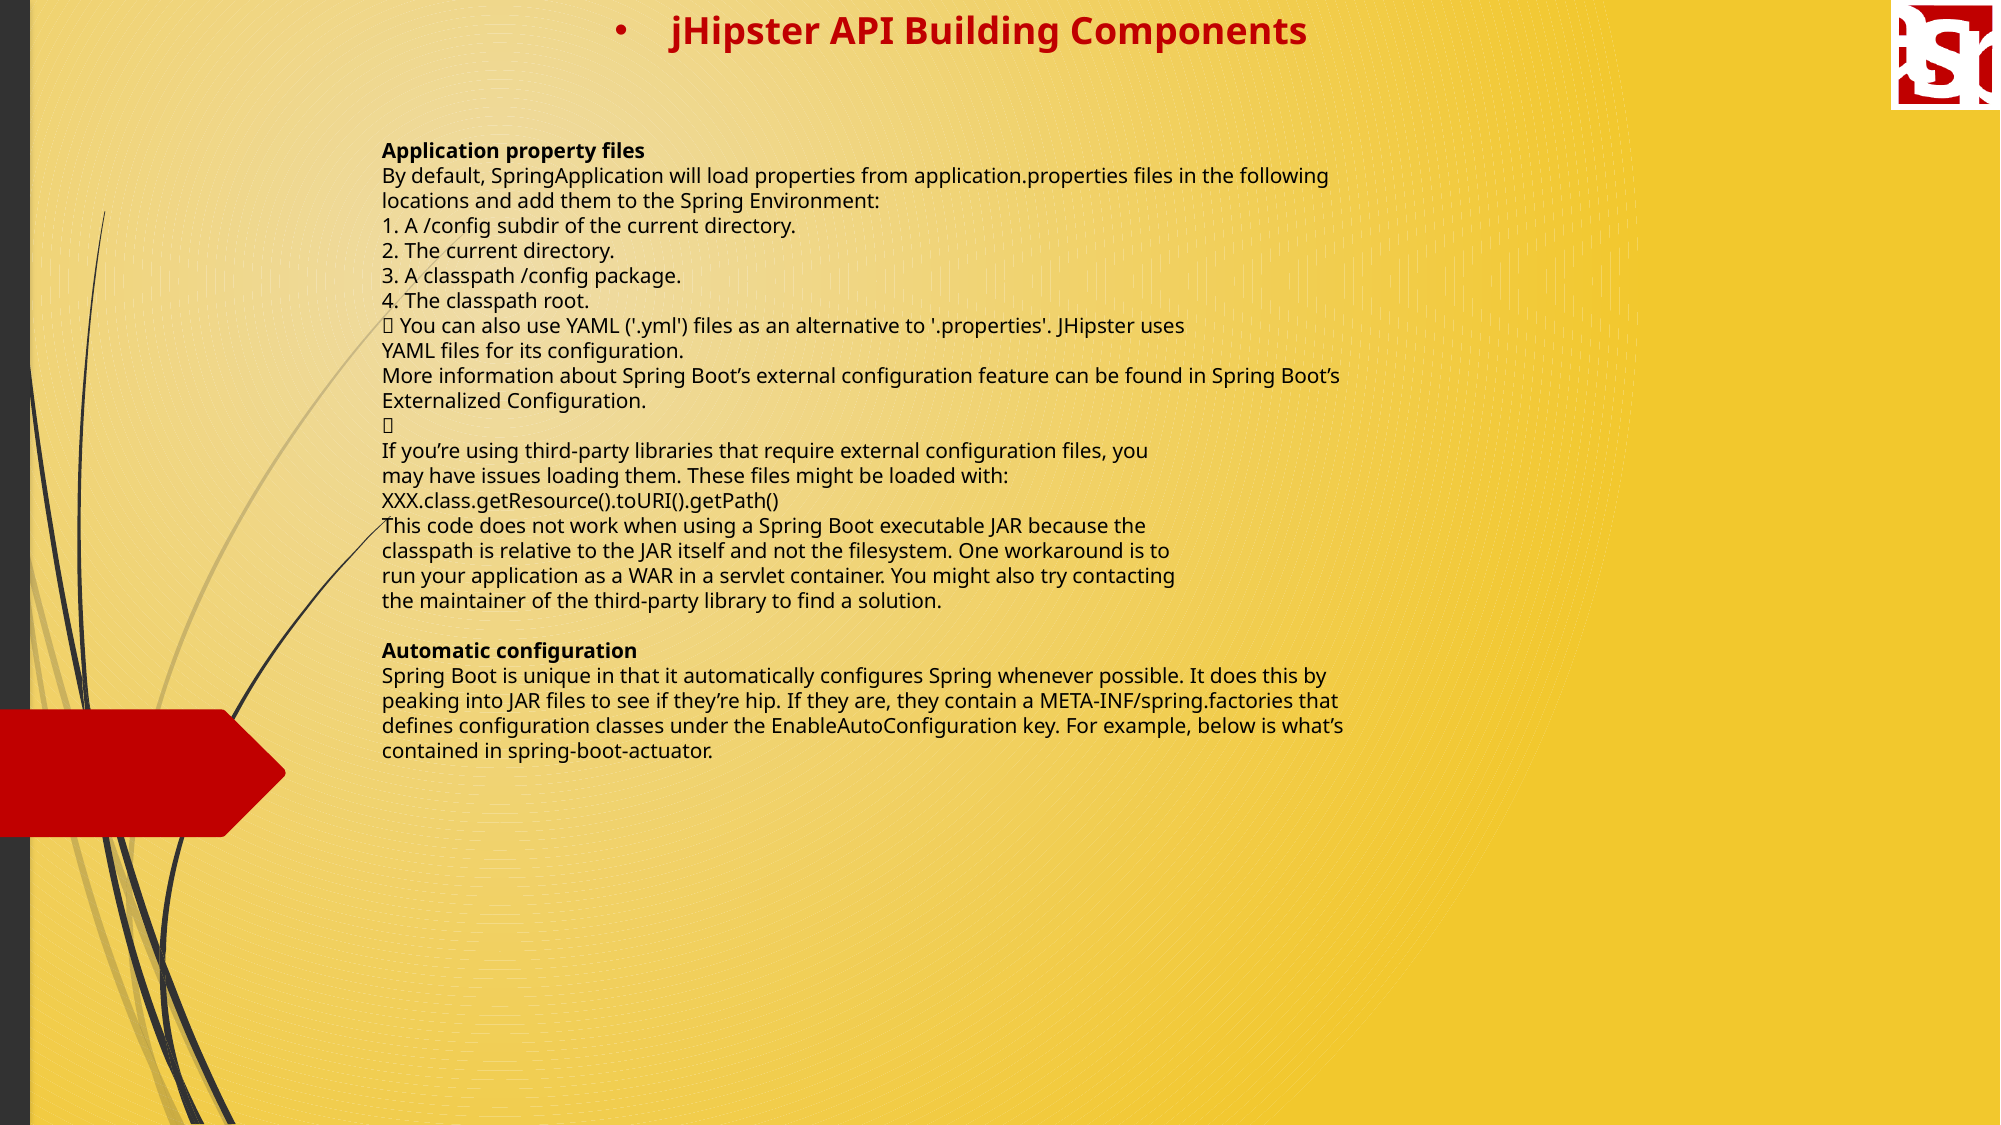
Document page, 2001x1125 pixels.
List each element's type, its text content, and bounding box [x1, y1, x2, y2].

text_box Application property files By default, SpringApplication will load properties from application.properties files in the following locations and add them to the Spring Environment: 1. A /config subdir of the current directory. 2. The current directory. 3. A classpath /config package. 4. The classpath root.  You can also use YAML ('.yml') files as an alternative to '.properties'. JHipster uses YAML files for its configuration. More information about Spring Boot’s external configuration feature can be found in Spring Boot’s Externalized Configuration.  If you’re using third-party libraries that require external configuration files, you may have issues loading them. These files might be loaded with: XXX.class.getResource().toURI().getPath() This code does not work when using a Spring Boot executable JAR because the classpath is relative to the JAR itself and not the filesystem. One workaround is to run your application as a WAR in a servlet container. You might also try contacting the maintainer of the third-party library to find a solution. Automatic configuration Spring Boot is unique in that it automatically configures Spring whenever possible. It does this by peaking into JAR files to see if they’re hip. If they are, they contain a META-INF/spring.factories that defines configuration classes under the EnableAutoConfiguration key. For example, below is what’s contained in spring-boot-actuator. [367, 130, 1534, 795]
text_box jHipster API Building Components [599, 0, 1324, 60]
picture [1891, 0, 2000, 111]
